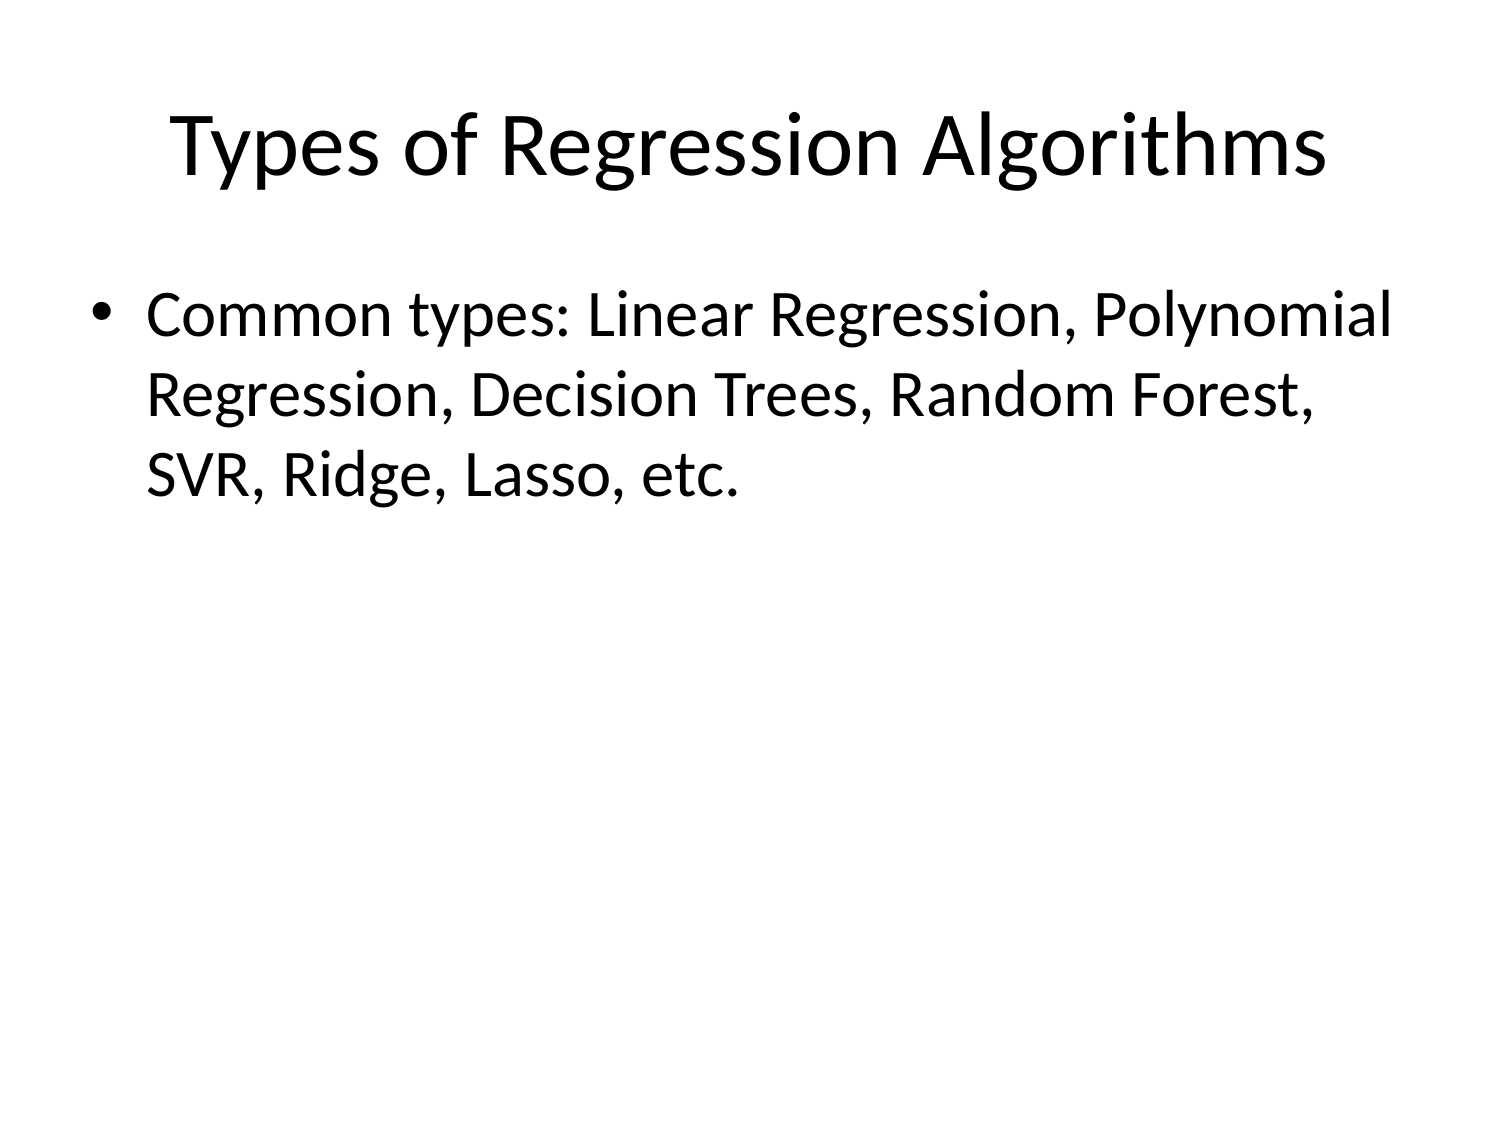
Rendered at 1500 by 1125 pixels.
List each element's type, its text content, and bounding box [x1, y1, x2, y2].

list Common types: Linear Regression, Polynomial Regression, Decision Trees, Random Forest, SVR, Ridge, Lasso, etc. [75, 262, 1425, 1005]
title Types of Regression Algorithms [75, 45, 1425, 233]
